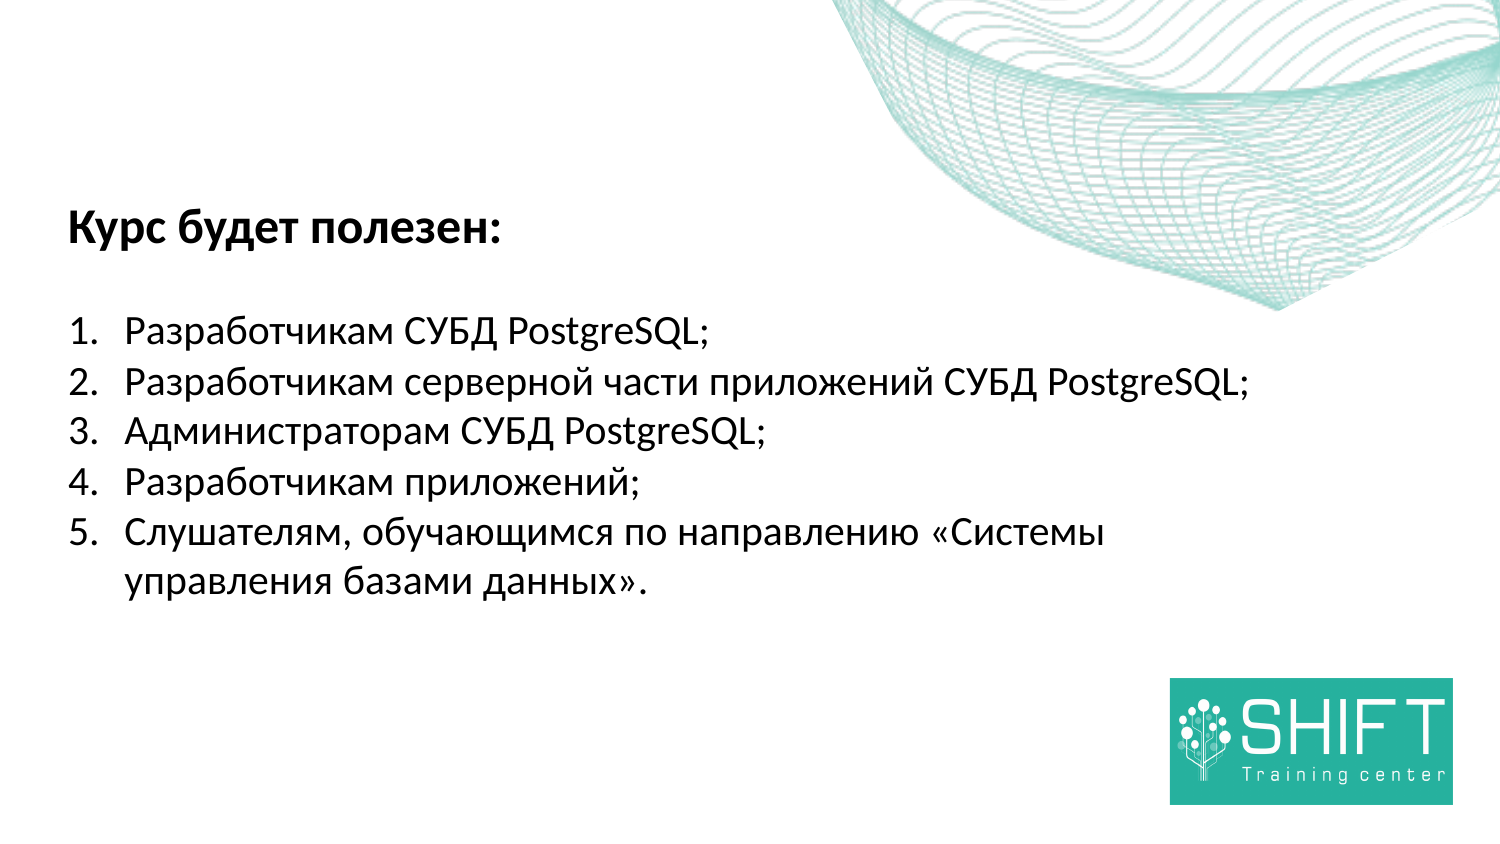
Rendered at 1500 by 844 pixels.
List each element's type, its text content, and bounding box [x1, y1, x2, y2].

picture [1169, 678, 1453, 805]
text_box Курс будет полезен: Разработчикам СУБД PostgreSQL; Разработчикам серверной части приложений СУБД PostgreSQL; Администраторам СУБД PostgreSQL; Разработчикам приложений; Слушателям, обучающимся по направлению «Системы управления базами данных». [53, 185, 1303, 611]
